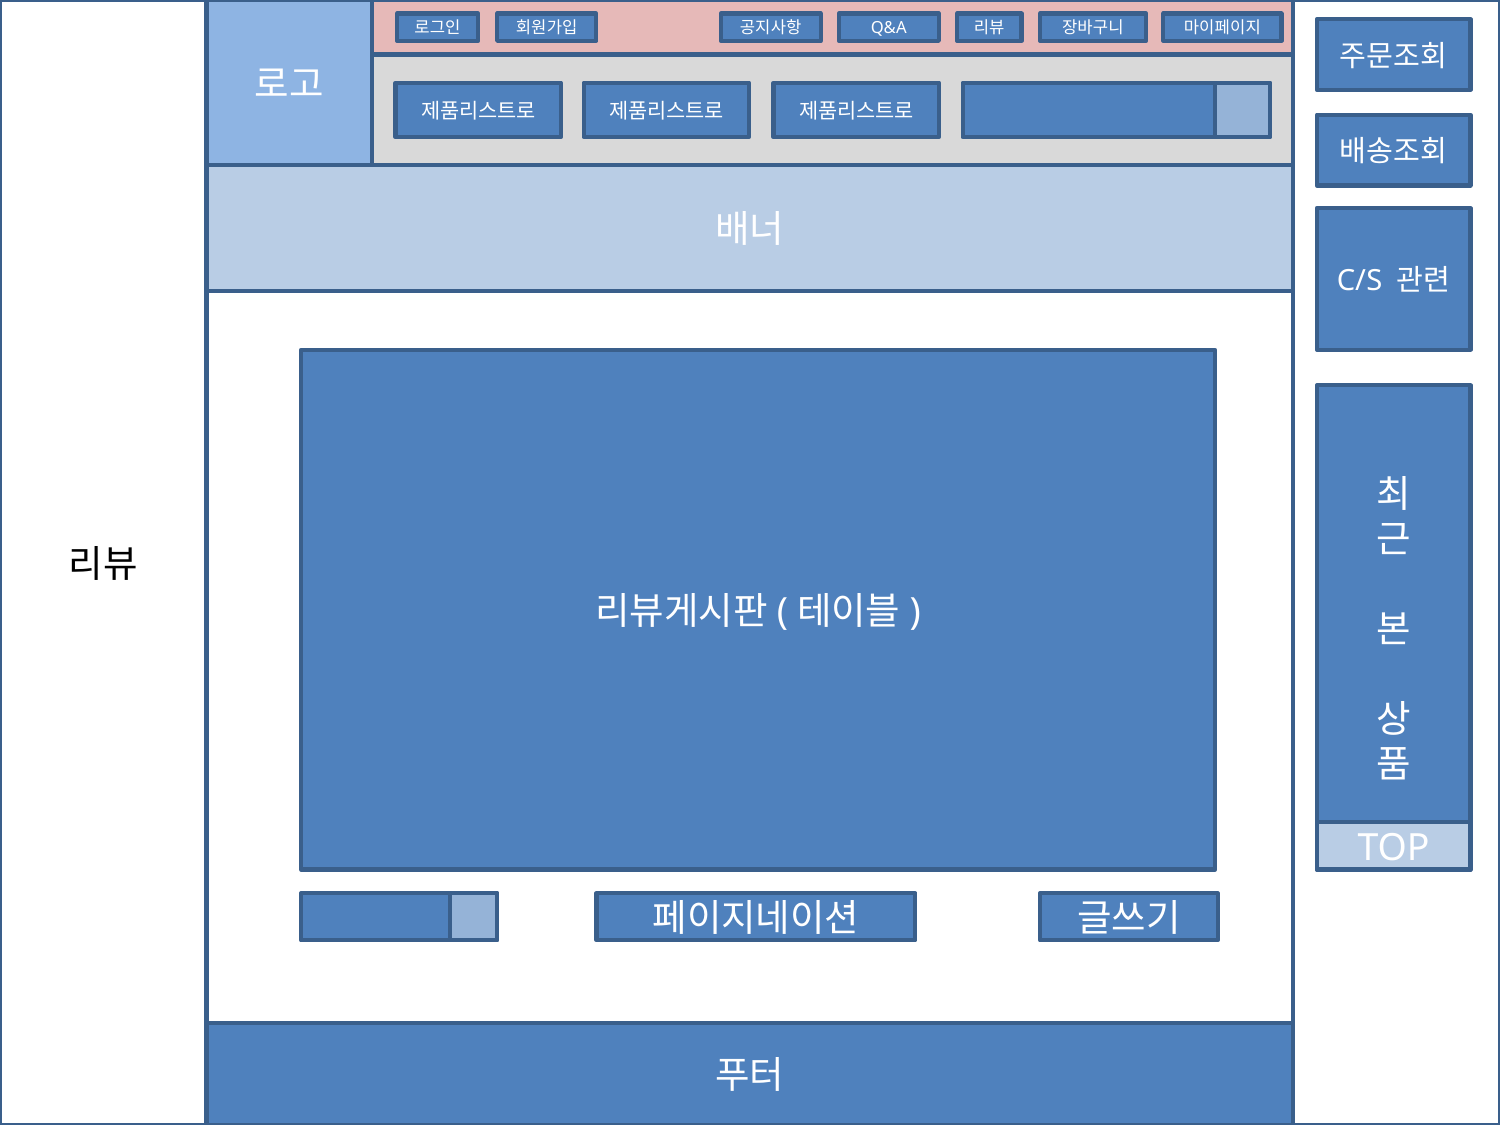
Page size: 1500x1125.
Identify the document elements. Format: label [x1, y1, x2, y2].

text_box [0, 0, 1500, 1125]
